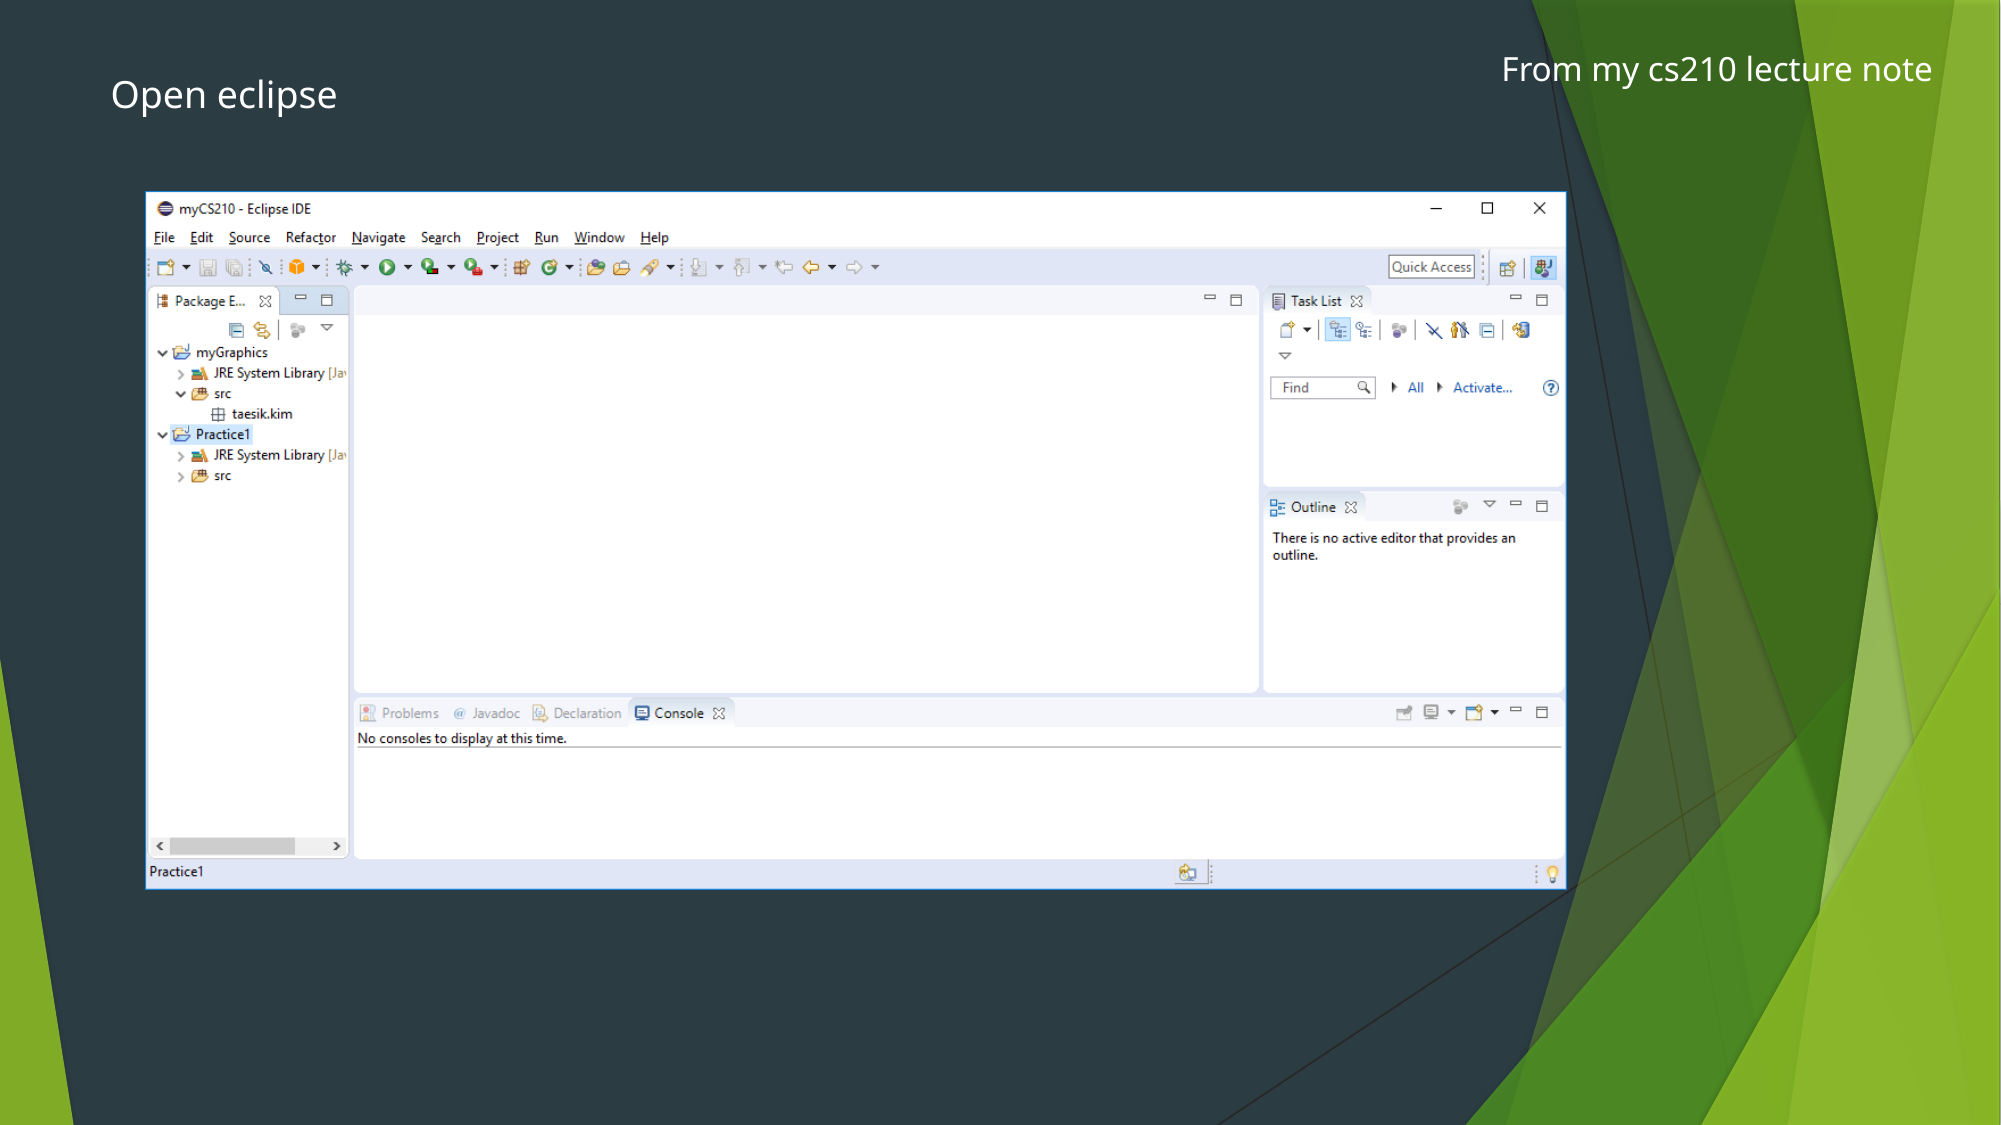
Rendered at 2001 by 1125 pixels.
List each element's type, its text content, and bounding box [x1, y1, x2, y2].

picture [144, 191, 1567, 890]
text_box From my cs210 lecture note [1486, 41, 1949, 96]
text_box Open eclipse [95, 64, 353, 124]
